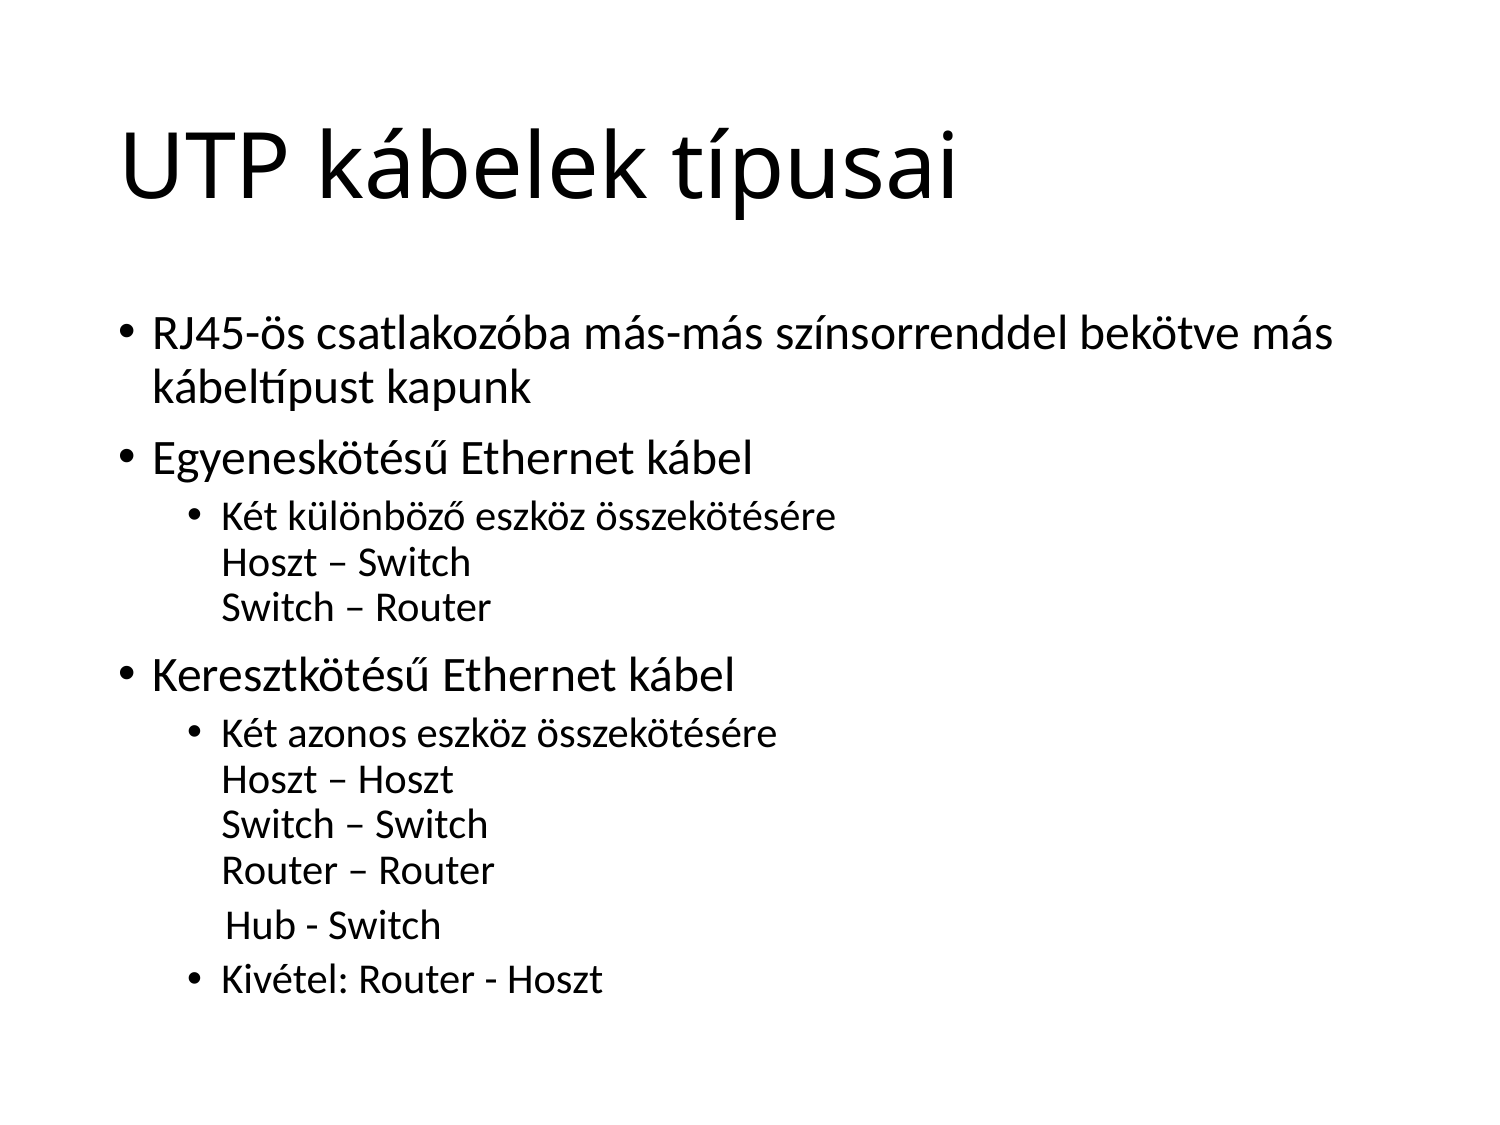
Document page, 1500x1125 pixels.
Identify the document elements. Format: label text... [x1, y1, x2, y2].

list RJ45-ös csatlakozóba más-más színsorrenddel bekötve más kábeltípust kapunk Egyeneskötésű Ethernet kábel Két különböző eszköz összekötésére Hoszt – Switch Switch – Router Keresztkötésű Ethernet kábel Két azonos eszköz összekötésére Hoszt – Hoszt Switch – Switch Router – Router Hub - Switch Kivétel: Router - Hoszt [103, 299, 1397, 1014]
title UTP kábelek típusai [103, 59, 1397, 278]
